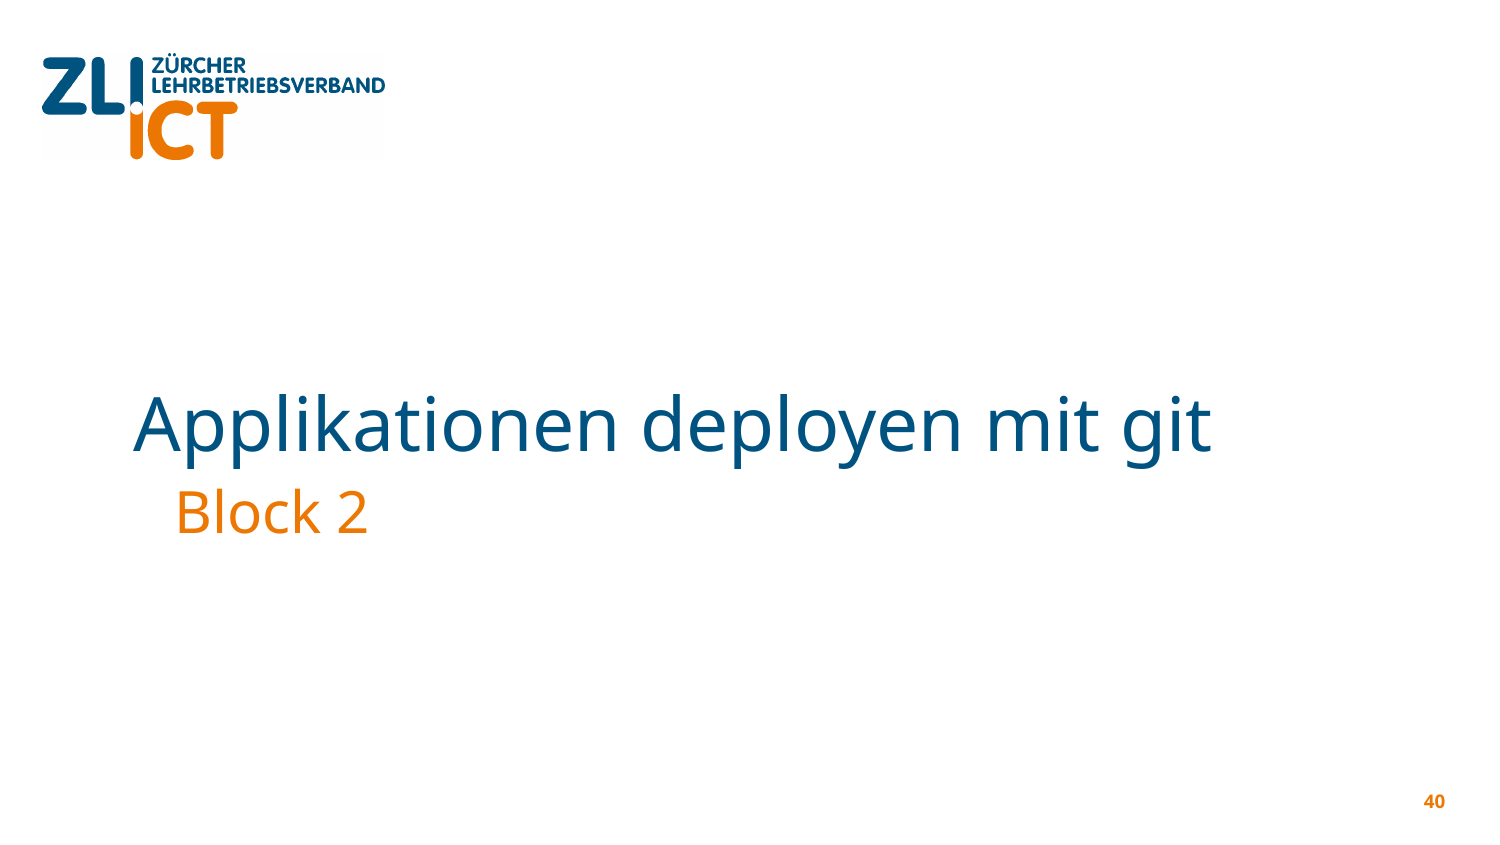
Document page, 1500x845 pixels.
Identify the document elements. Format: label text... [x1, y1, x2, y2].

picture [42, 53, 385, 160]
slide_number 40 [1108, 782, 1459, 828]
subtitle Block 2 [125, 469, 1463, 552]
title Applikationen deployen mit git [121, 370, 1459, 464]
